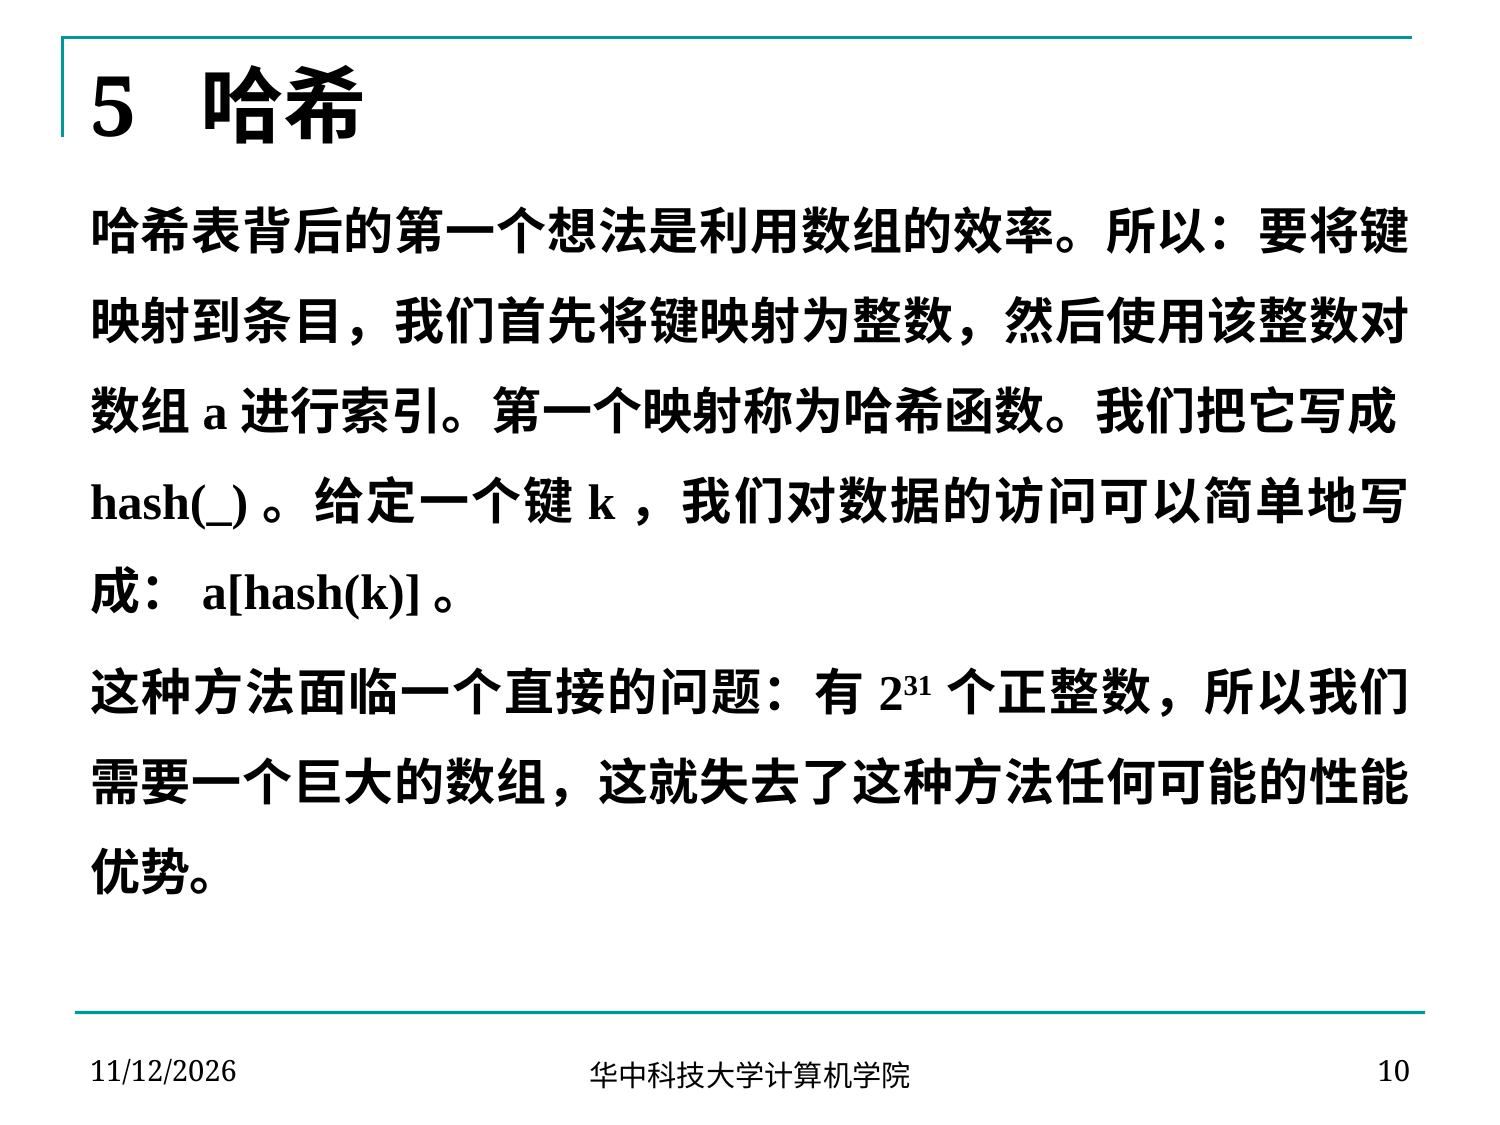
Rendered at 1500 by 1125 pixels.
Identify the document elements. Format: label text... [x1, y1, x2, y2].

footer 华中科技大学计算机学院 [512, 1025, 988, 1100]
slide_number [75, 1024, 425, 1100]
title 5 哈希 [75, 45, 1425, 163]
slide_number 10 [1074, 1024, 1425, 1100]
list 哈希表背后的第一个想法是利用数组的效率。所以：要将键映射到条目，我们首先将键映射为整数，然后使用该整数对数组a进行索引。第一个映射称为哈希函数。我们把它写成hash(_)。给定一个键k，我们对数据的访问可以简单地写成：a[hash(k)]。 这种方法面临一个直接的问题：有231个正整数，所以我们需要一个巨大的数组，这就失去了这种方法任何可能的性能优势。 [75, 163, 1425, 1006]
